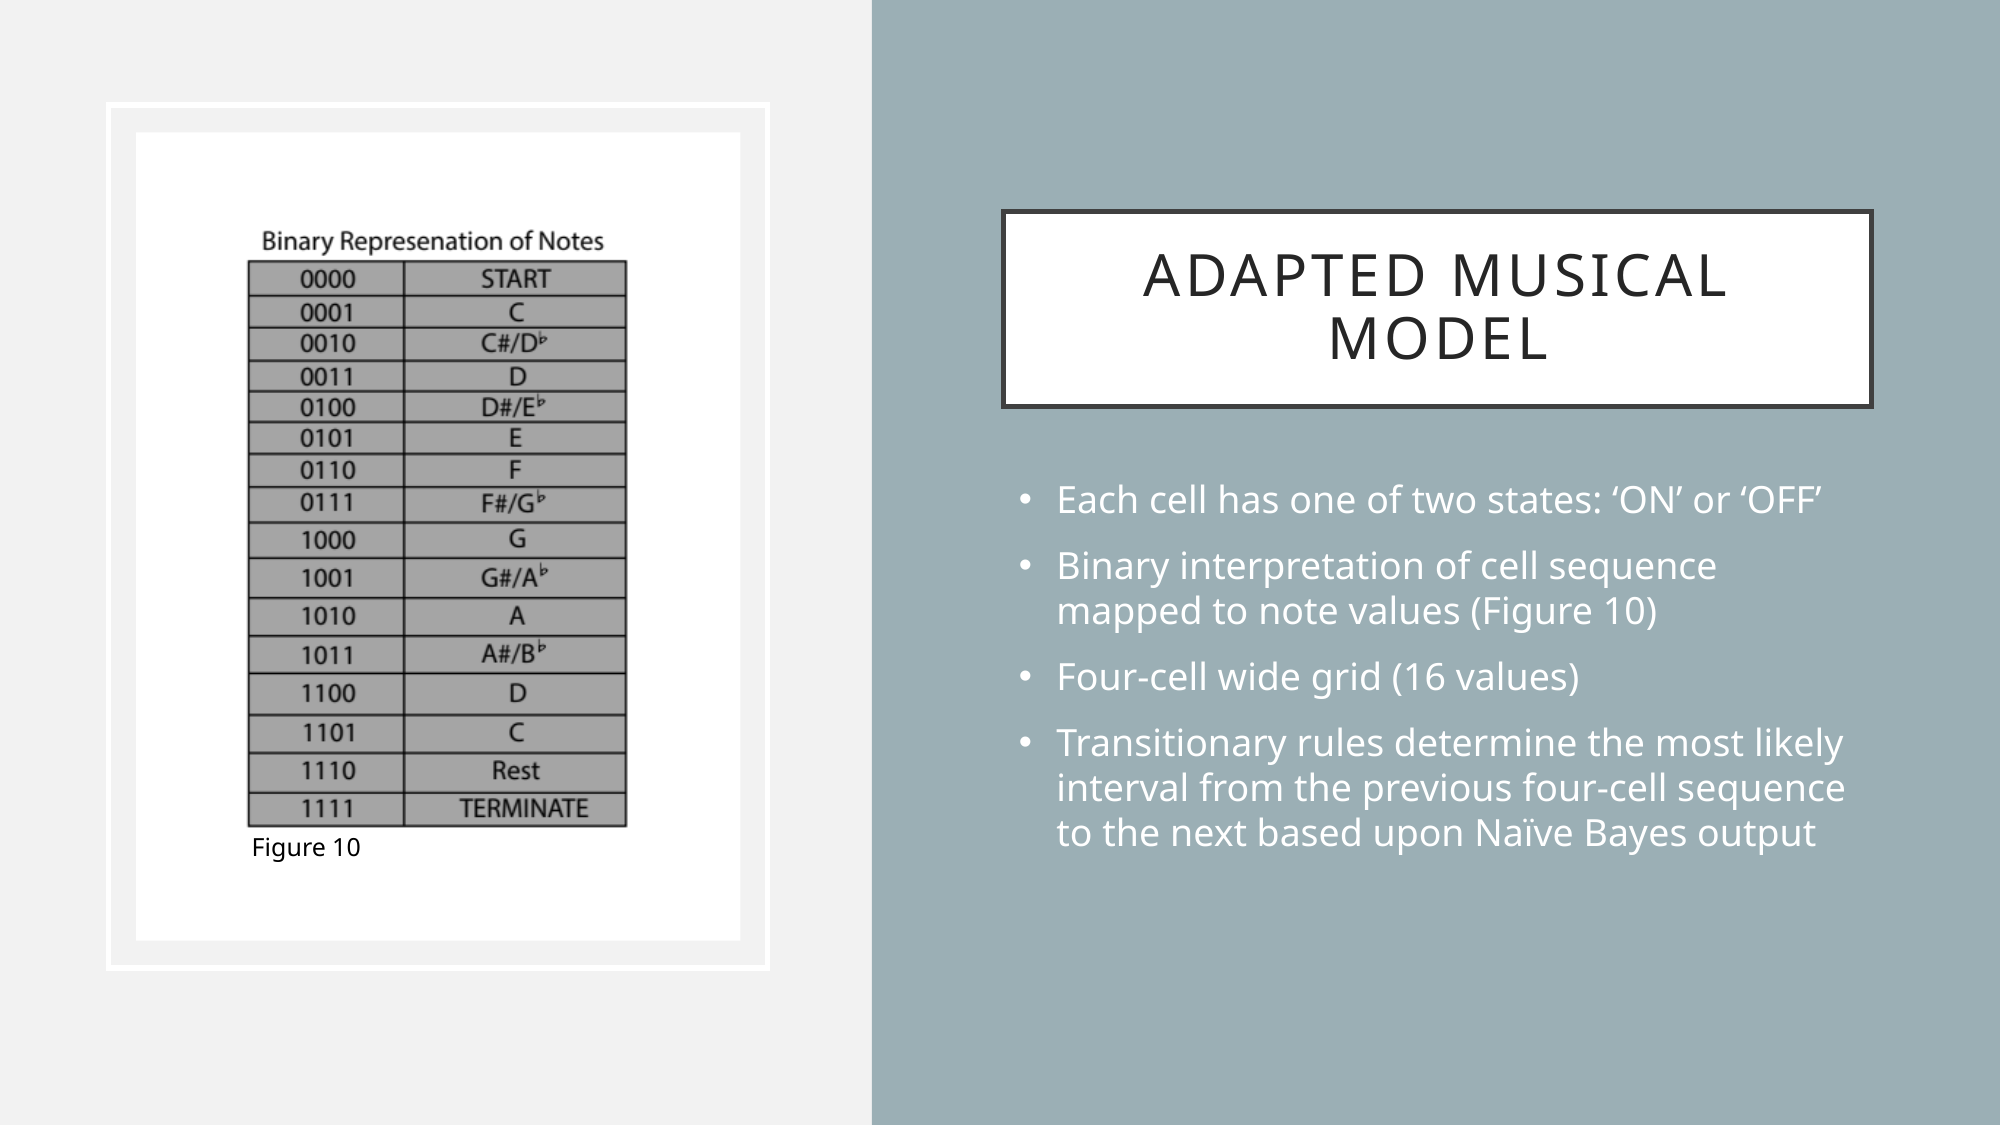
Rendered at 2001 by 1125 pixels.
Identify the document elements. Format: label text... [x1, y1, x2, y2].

picture [195, 159, 682, 914]
title Adapted Musical Model [1001, 209, 1874, 409]
text_box [135, 131, 742, 942]
list Each cell has one of two states: ‘ON’ or ‘OFF’ Binary interpretation of cell sequence mapped to note values (Figure 10) Four-cell wide grid (16 values) Transitionary rules determine the most likely interval from the previous four-cell sequence to the next based upon Naïve Bayes output [1003, 468, 1871, 969]
text_box [108, 104, 769, 969]
text_box [871, 0, 2000, 1125]
